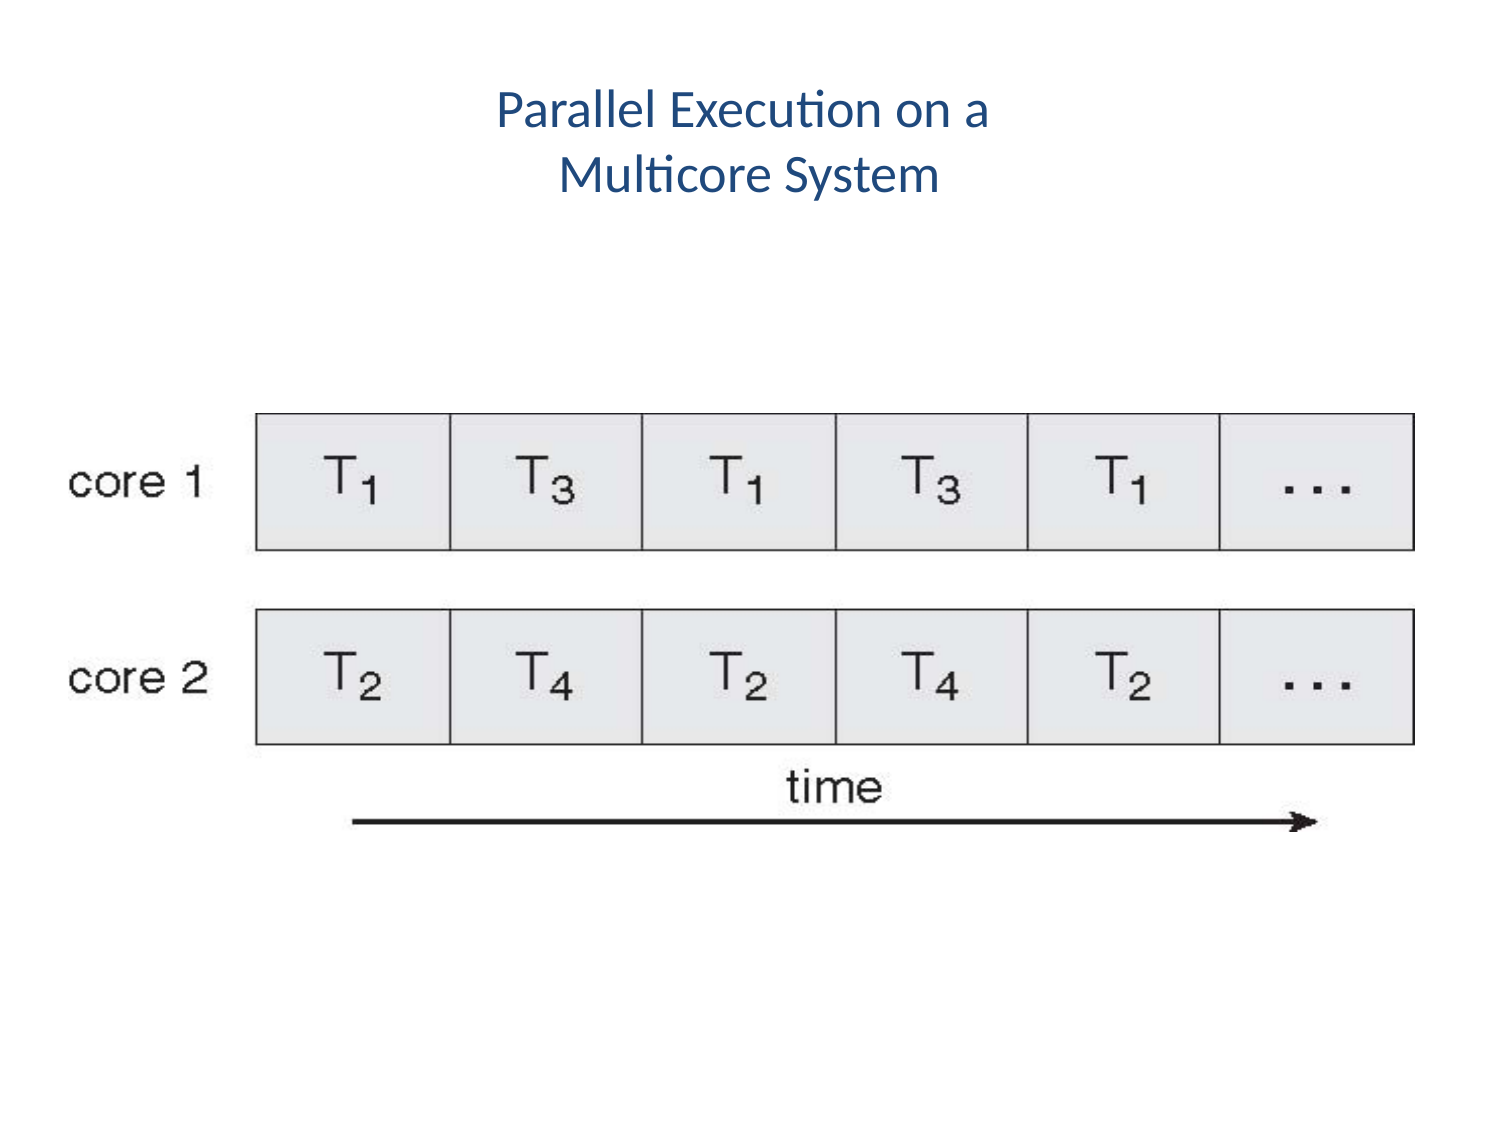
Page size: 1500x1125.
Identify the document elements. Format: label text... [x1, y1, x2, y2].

title Parallel Execution on a Multicore System [74, 44, 1426, 234]
picture [68, 412, 1416, 832]
